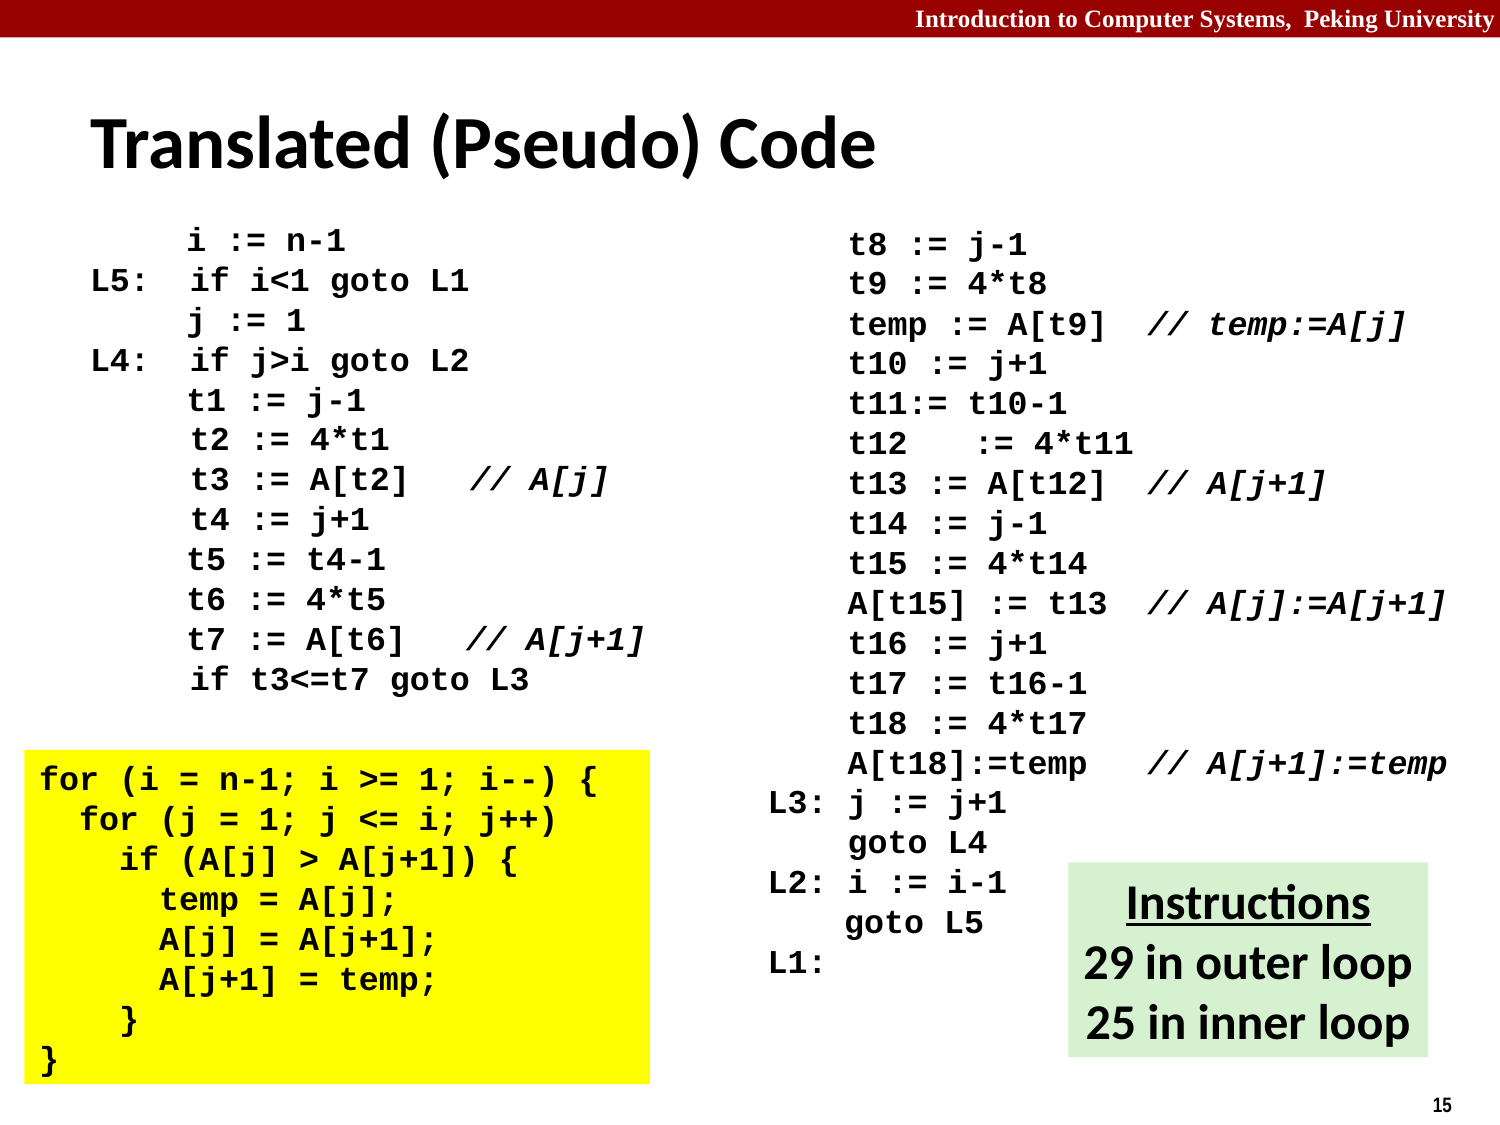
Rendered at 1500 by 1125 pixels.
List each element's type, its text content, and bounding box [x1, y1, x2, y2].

text_box Instructions 29 in outer loop 25 in inner loop [1068, 862, 1428, 1058]
text_box for (i = n-1; i >= 1; i--) { for (j = 1; j <= i; j++) if (A[j] > A[j+1]) { temp = A[j]; A[j] = A[j+1]; A[j+1] = temp; } } [24, 749, 650, 1085]
list i := n-1 L5: if i<1 goto L1 j := 1 L4: if j>i goto L2 t1 := j-1 t2 := 4*t1 t3 := A[t2] // A[j] t4 := j+1 t5 := t4-1 t6 := 4*t5 t7 := A[t6] // A[j+1] if t3<=t7 goto L3 [74, 210, 738, 1029]
title Translated (Pseudo) Code [74, 44, 1426, 233]
list t8 := j-1 t9 := 4*t8 temp := A[t9] // temp:=A[j] t10 := j+1 t11:= t10-1 t12 := 4*t11 t13 := A[t12] // A[j+1] t14 := j-1 t15 := 4*t14 A[t15] := t13 // A[j]:=A[j+1] t16 := j+1 t17 := t16-1 t18 := 4*t17 A[t18]:=temp // A[j+1]:=temp L3: j := j+1 goto L4 L2: i := i-1 goto L5 L1: [752, 214, 1476, 1032]
